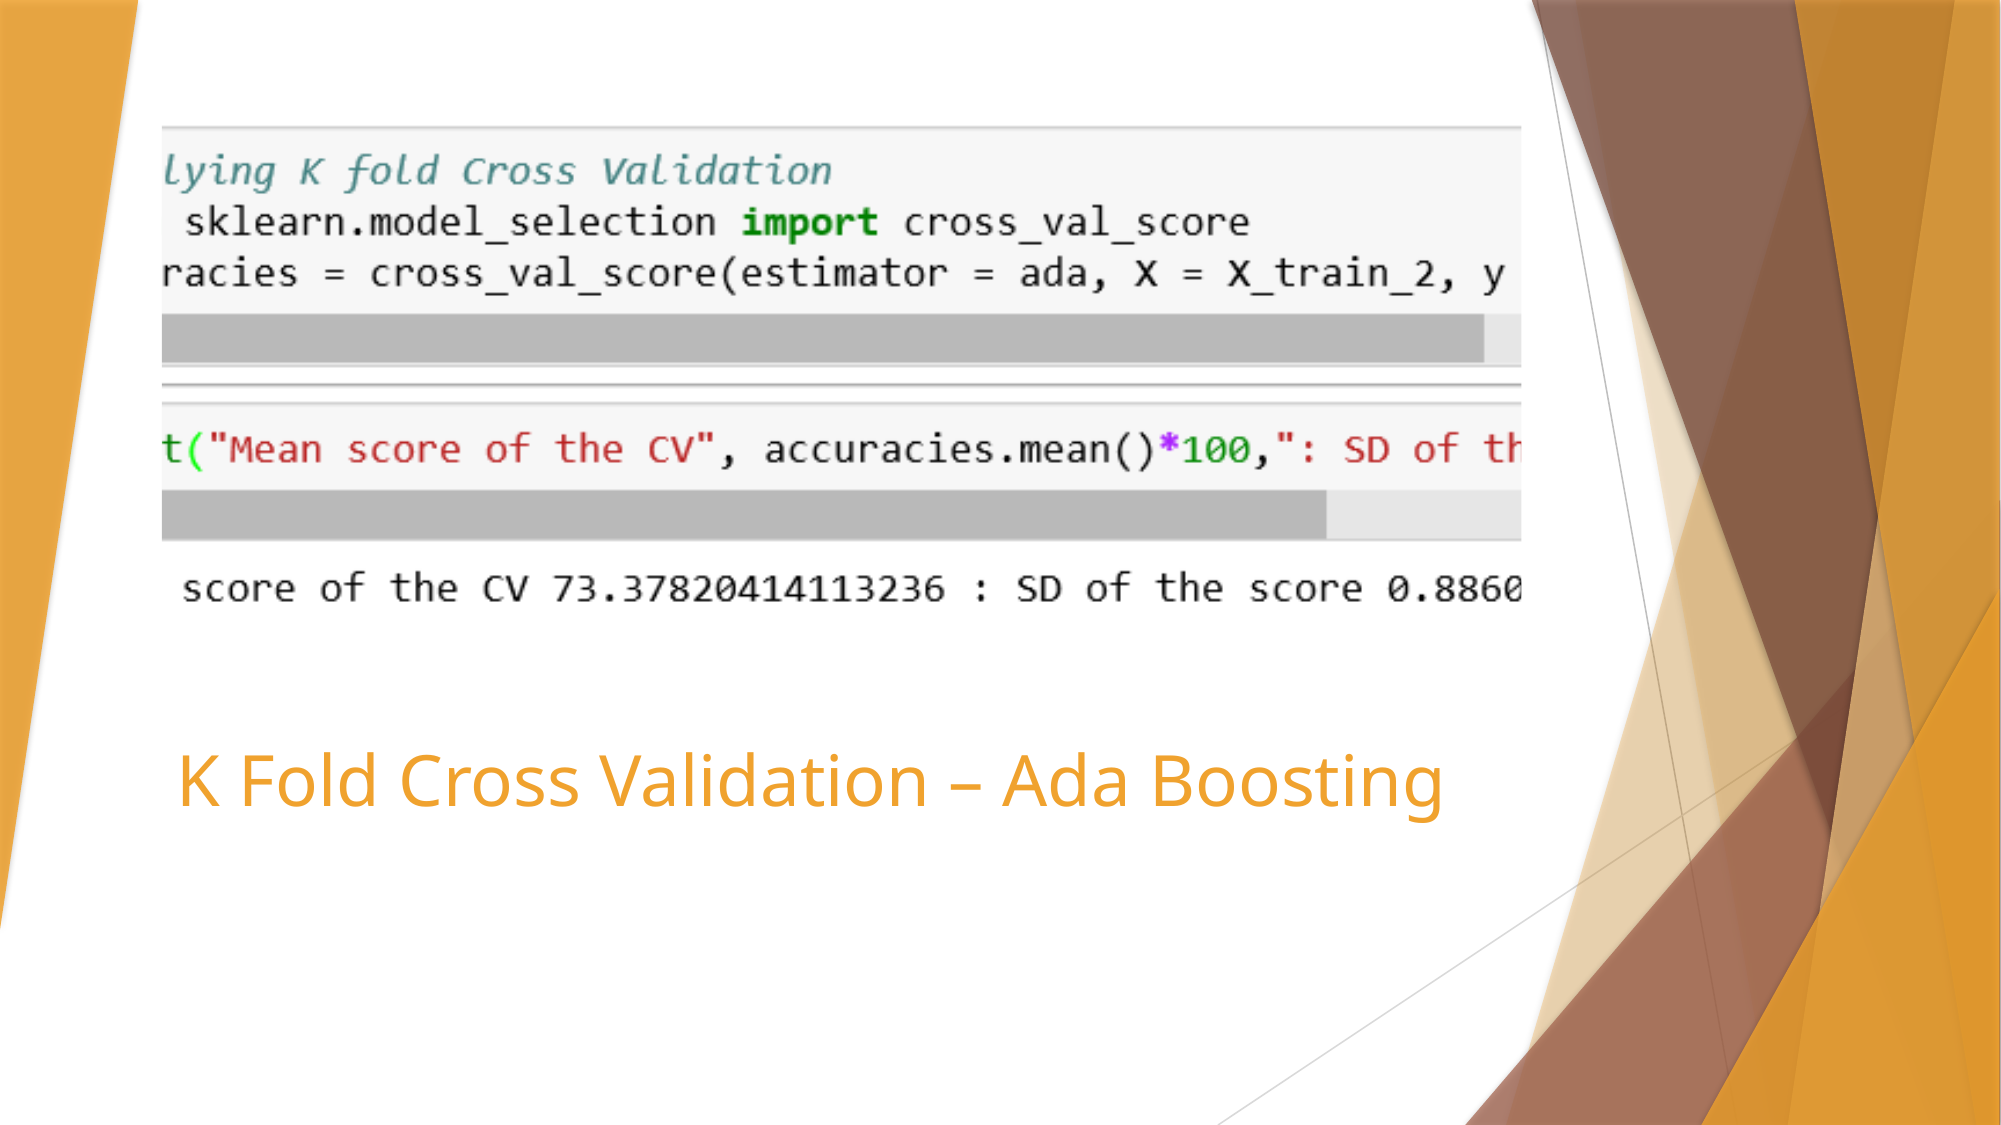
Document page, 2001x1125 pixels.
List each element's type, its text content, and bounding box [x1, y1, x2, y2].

picture [161, 99, 1522, 697]
title K Fold Cross Validation – Ada Boosting [161, 733, 1522, 914]
